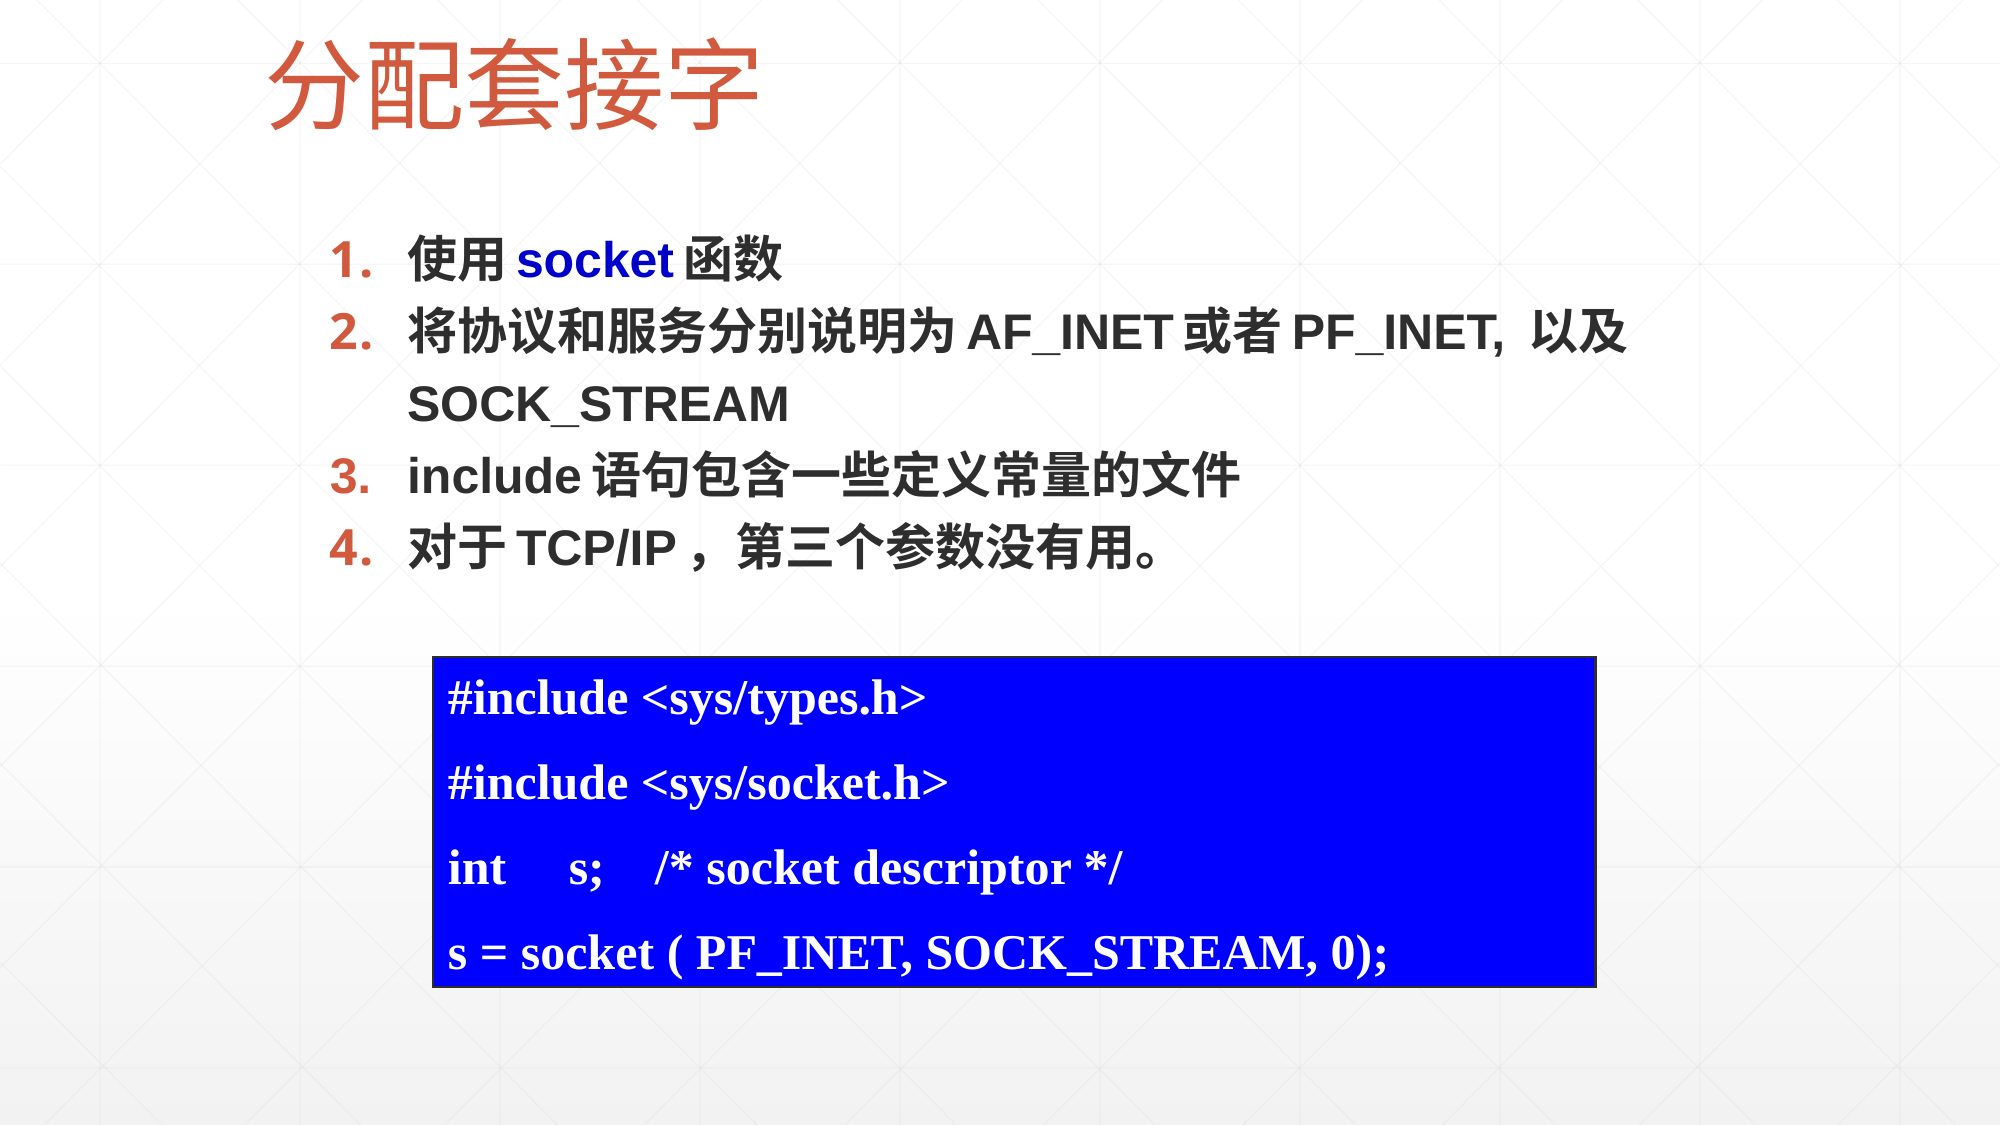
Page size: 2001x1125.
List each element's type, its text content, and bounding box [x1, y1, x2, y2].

text_box #include <sys/types.h> #include <sys/socket.h> int s; /* socket descriptor */ s = socket ( PF_INET, SOCK_STREAM, 0); [433, 657, 1596, 987]
title 分配套接字 [249, 0, 1721, 152]
list 使用socket函数 将协议和服务分别说明为AF_INET或者PF_INET, 以及SOCK_STREAM include语句包含一些定义常量的文件 对于TCP/IP，第三个参数没有用。 [314, 208, 1665, 586]
